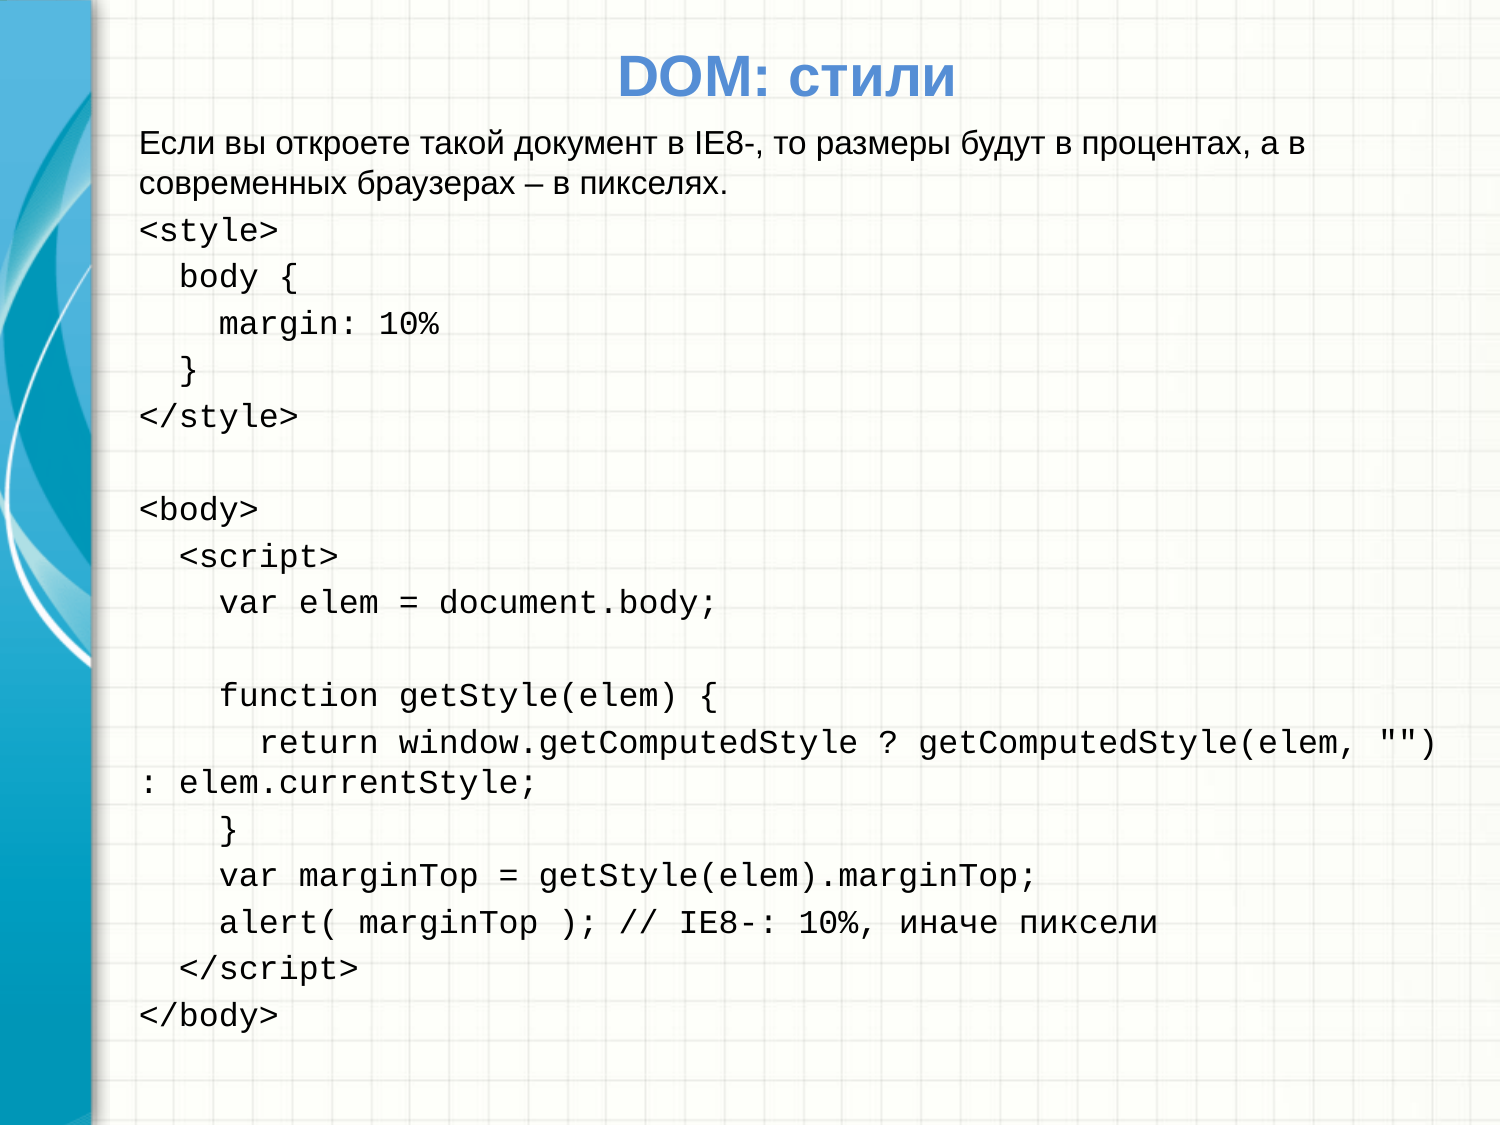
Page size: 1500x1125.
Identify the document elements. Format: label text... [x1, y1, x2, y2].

list Если вы откроете такой документ в IE8-, то размеры будут в процентах, а в современных браузерах – в пикселях. <style> body { margin: 10% } </style> <body> <script> var elem = document.body; function getStyle(elem) { return window.getComputedStyle ? getComputedStyle(elem, "") : elem.currentStyle; } var marginTop = getStyle(elem).marginTop; alert( marginTop ); // IE8-: 10%, иначе пиксели </script> </body> [123, 113, 1471, 1059]
title DOM: стили [125, 44, 1450, 102]
picture [0, 0, 1500, 1125]
